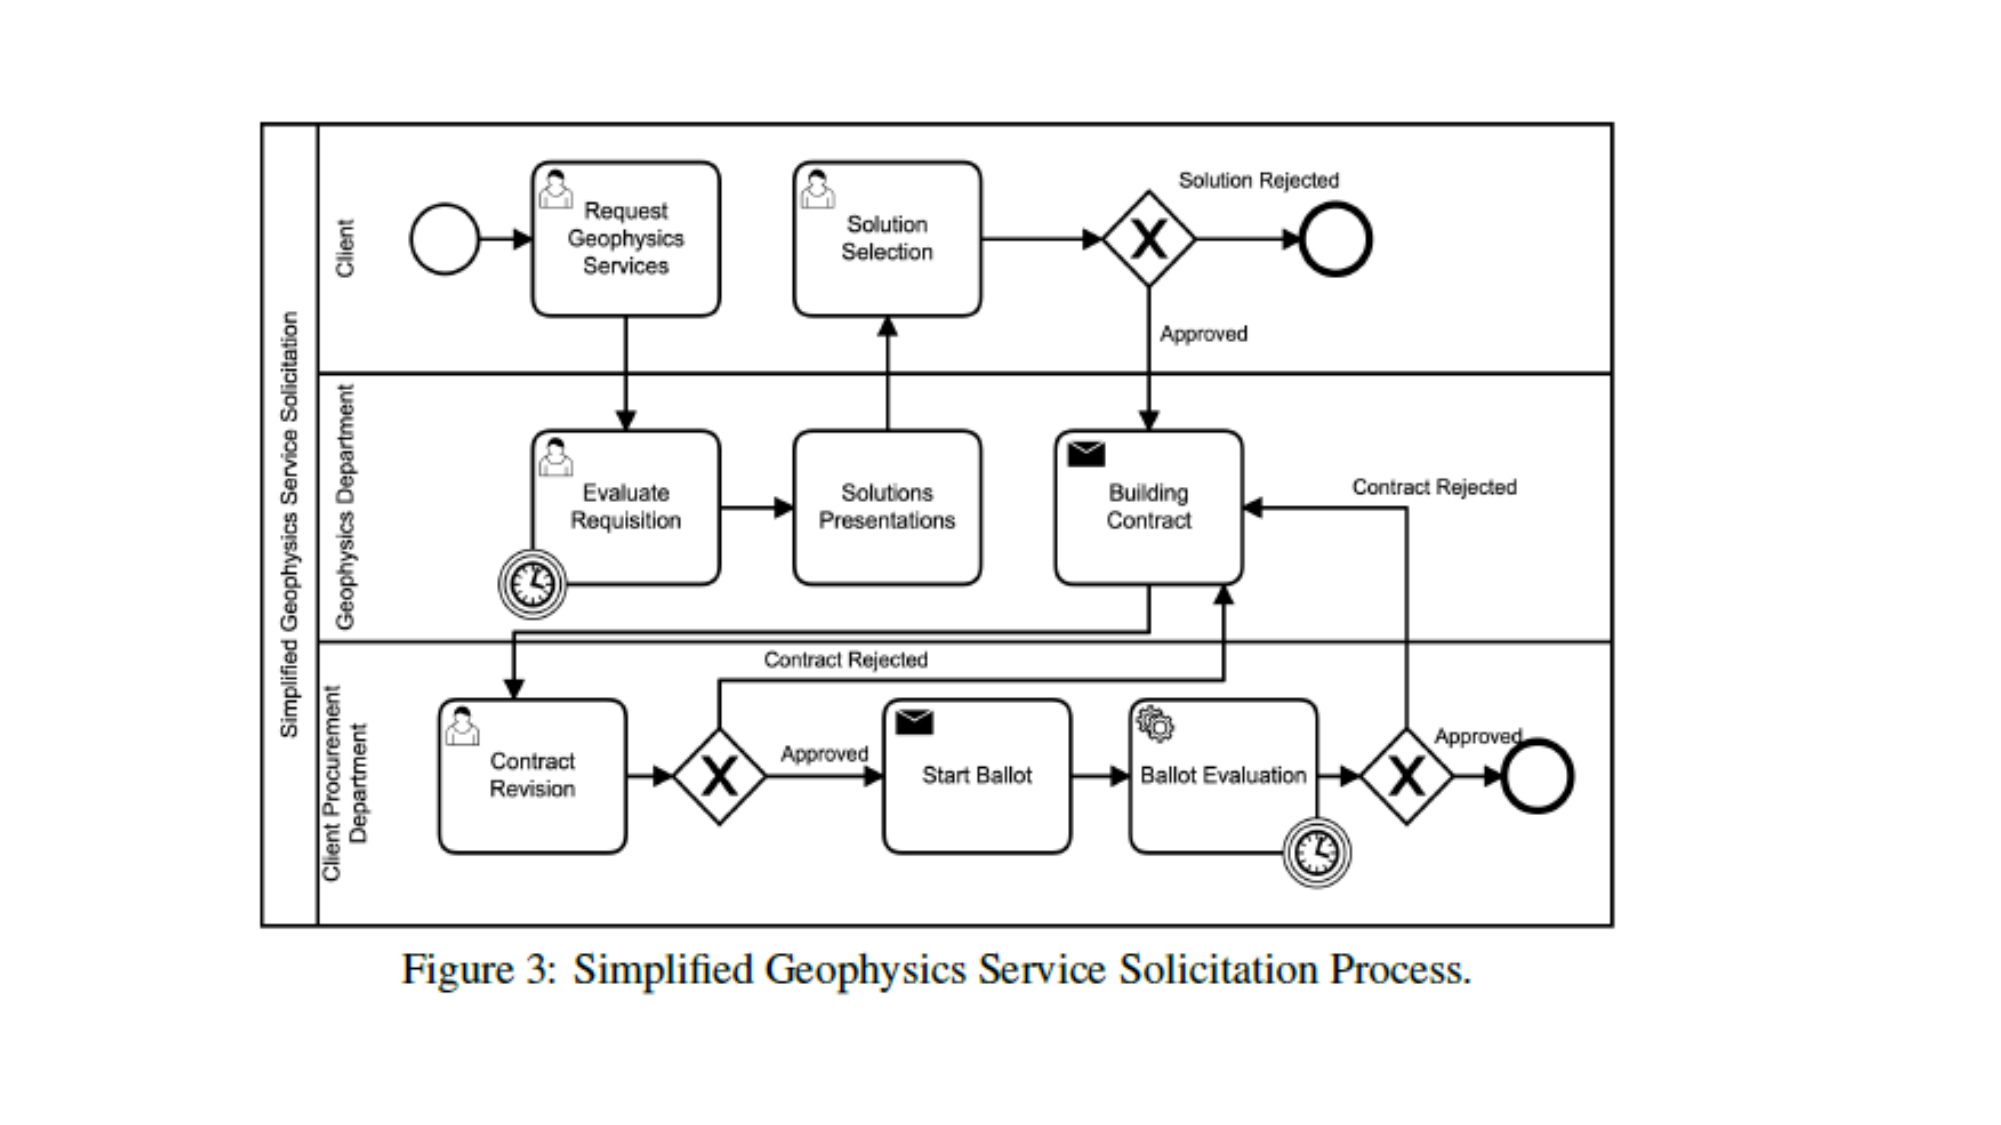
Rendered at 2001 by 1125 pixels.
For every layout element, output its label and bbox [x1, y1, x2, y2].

picture [222, 93, 1693, 1032]
